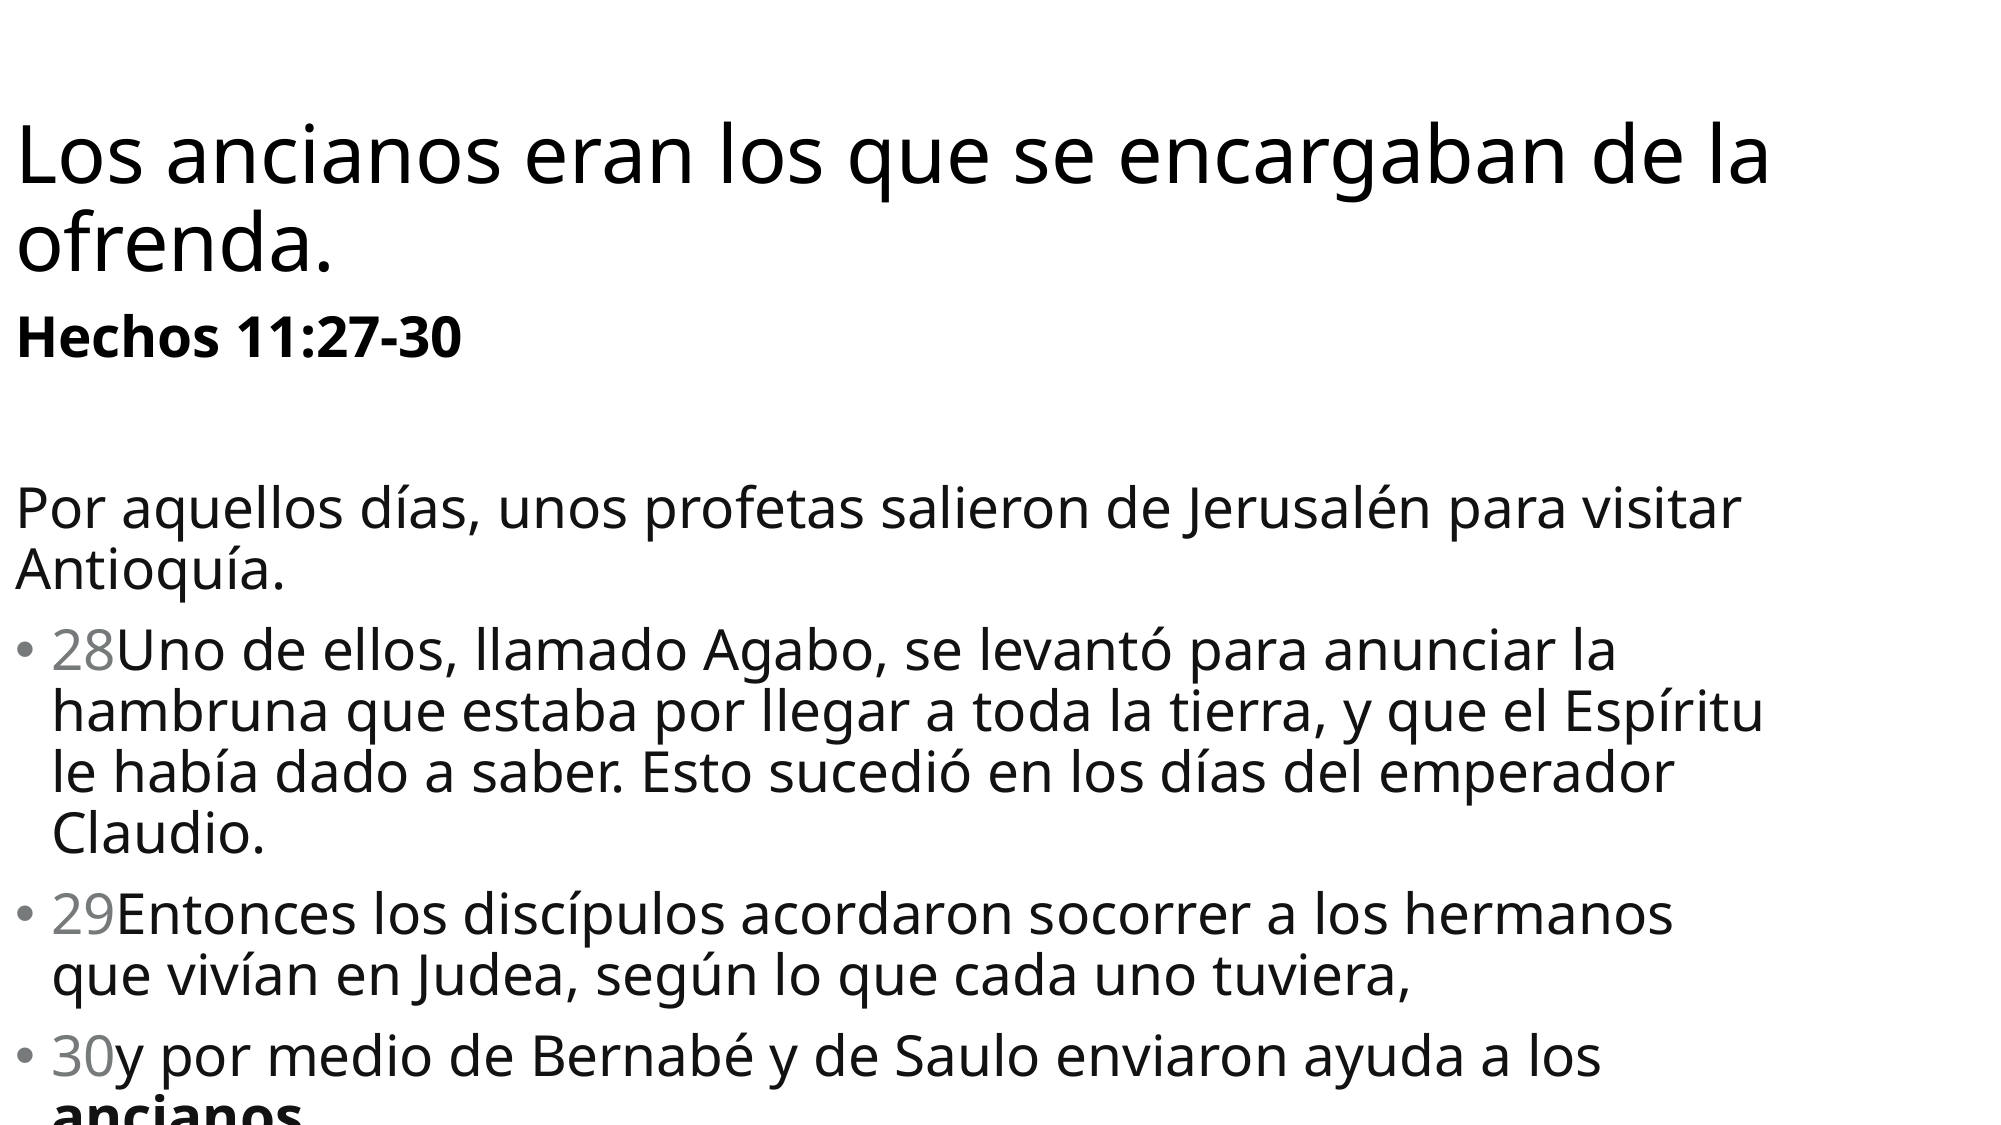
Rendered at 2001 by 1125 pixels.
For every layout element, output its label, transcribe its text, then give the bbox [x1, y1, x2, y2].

list Los ancianos eran los que se encargaban de la ofrenda. Hechos 11:27-30 Por aquellos días, unos profetas salieron de Jerusalén para visitar Antioquía. 28Uno de ellos, llamado Agabo, se levantó para anunciar la hambruna que estaba por llegar a toda la tierra, y que el Espíritu le había dado a saber. Esto sucedió en los días del emperador Claudio. 29Entonces los discípulos acordaron socorrer a los hermanos que vivían en Judea, según lo que cada uno tuviera, 30y por medio de Bernabé y de Saulo enviaron ayuda a los ancianos. [0, 106, 1804, 1125]
